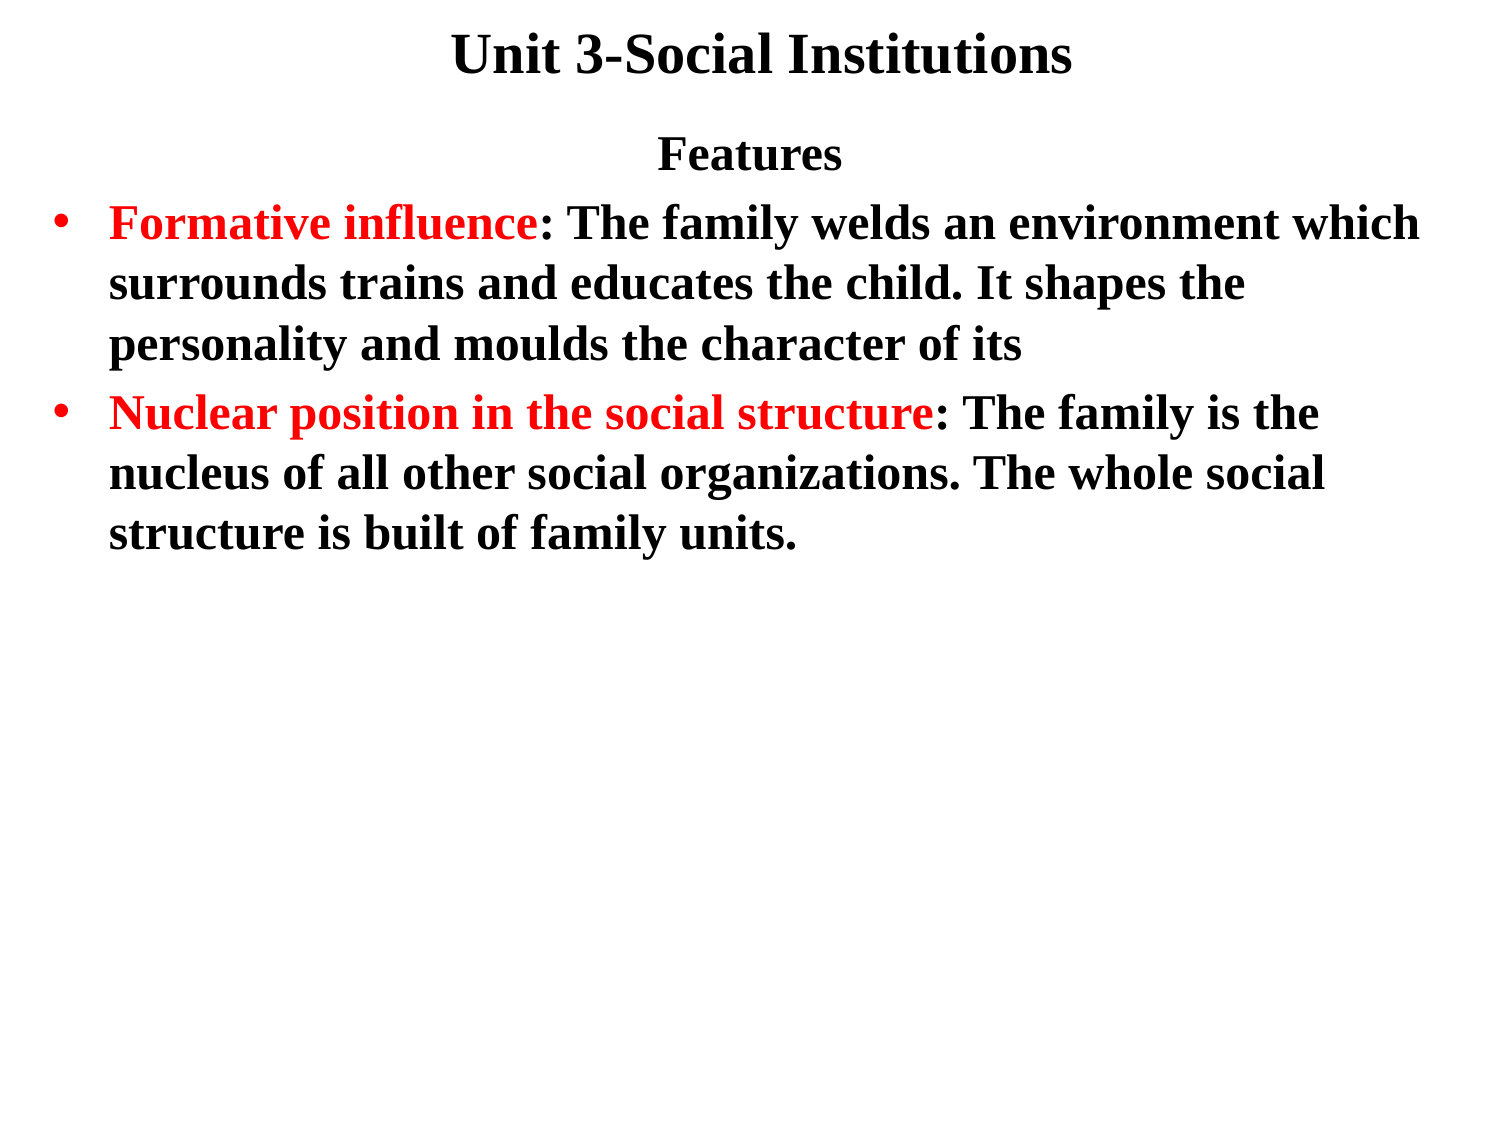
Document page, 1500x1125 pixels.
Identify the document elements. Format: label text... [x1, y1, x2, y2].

title Unit 3-Social Institutions [62, 24, 1463, 75]
subtitle Features Formative influence: The family welds an environment which surrounds trains and educates the child. It shapes the personality and moulds the character of its Nuclear position in the social structure: The family is the nucleus of all other social organizations. The whole social structure is built of family units. [37, 112, 1463, 725]
